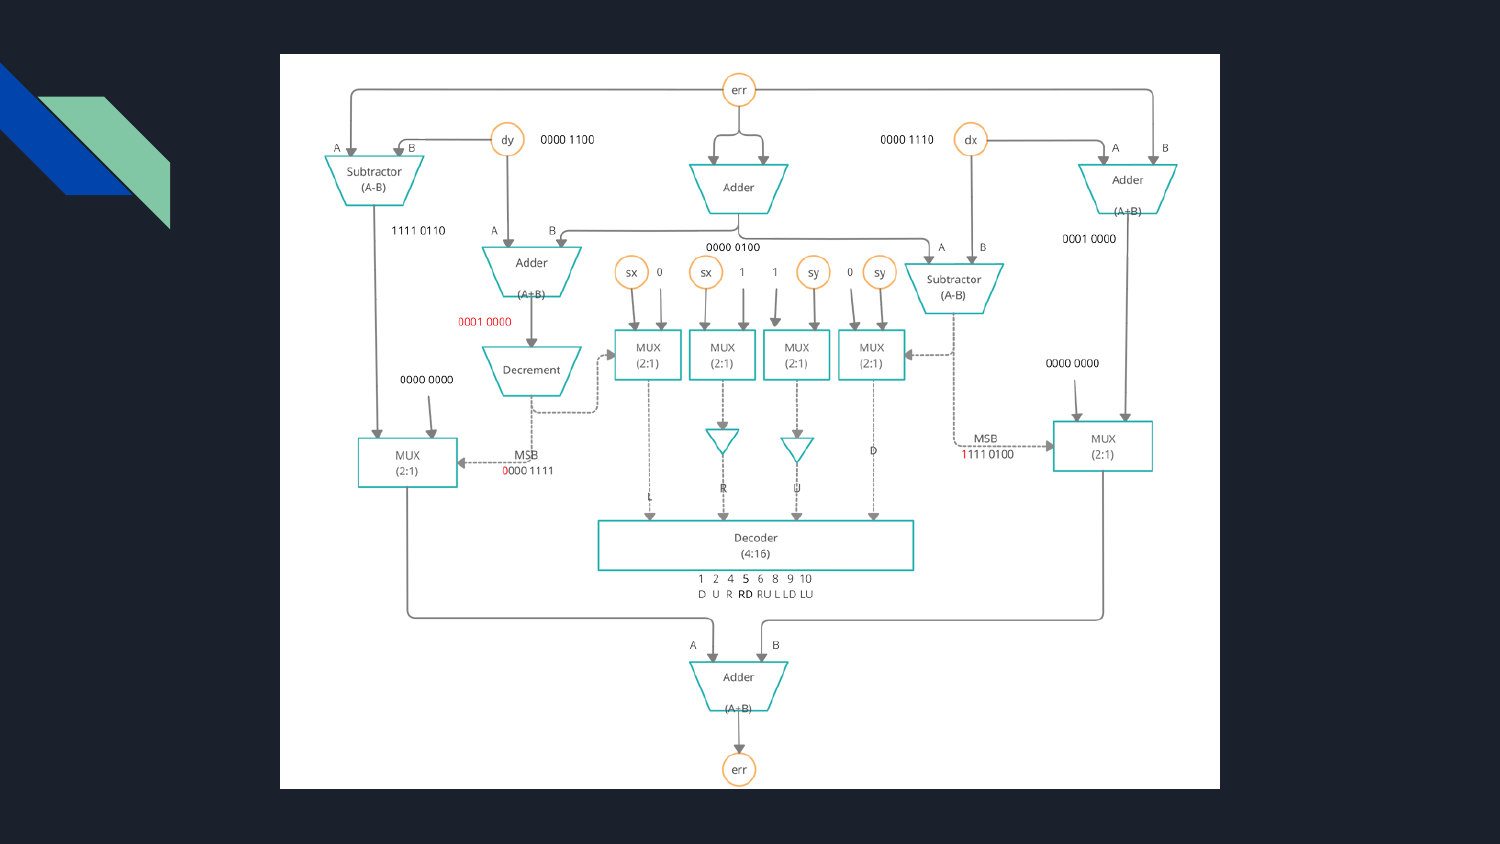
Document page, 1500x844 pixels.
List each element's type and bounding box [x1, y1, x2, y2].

picture [279, 54, 1220, 790]
